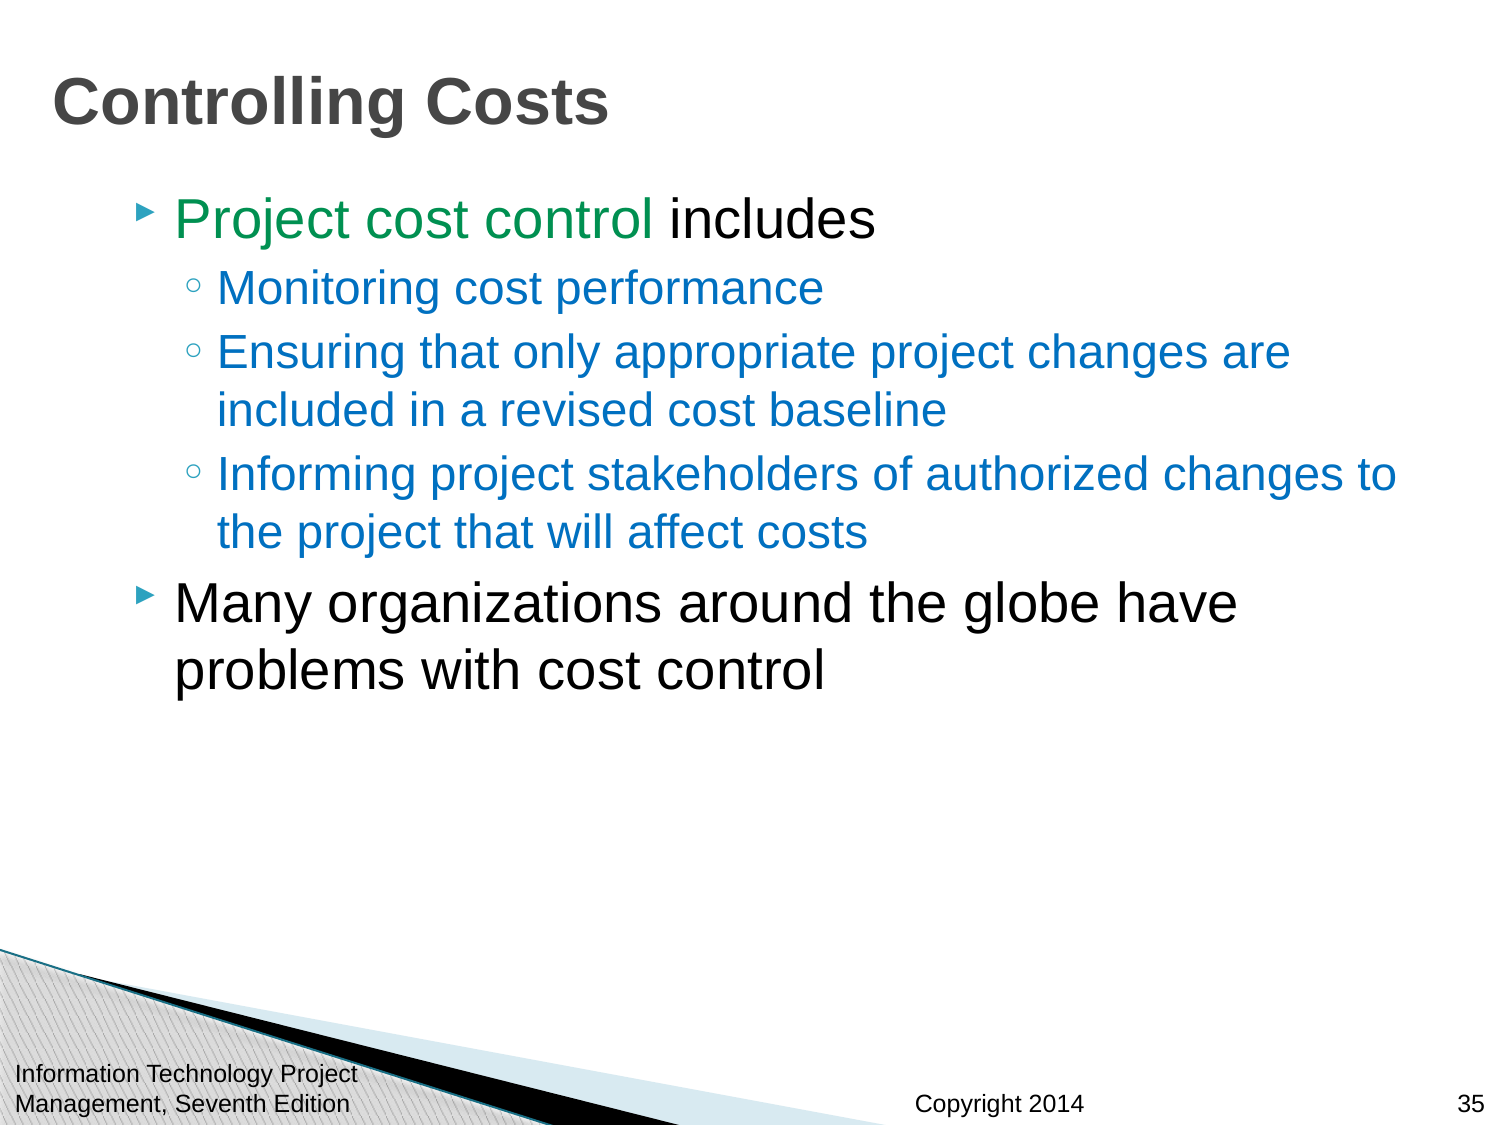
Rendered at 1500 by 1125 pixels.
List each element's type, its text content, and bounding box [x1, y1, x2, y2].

list Project cost control includes Monitoring cost performance Ensuring that only appropriate project changes are included in a revised cost baseline Informing project stakeholders of authorized changes to the project that will affect costs Many organizations around the globe have problems with cost control [99, 174, 1438, 951]
slide_number 35 [1408, 1065, 1500, 1125]
title Controlling Costs [37, 50, 1388, 145]
footer Information Technology Project Management, Seventh Edition [0, 1065, 425, 1125]
